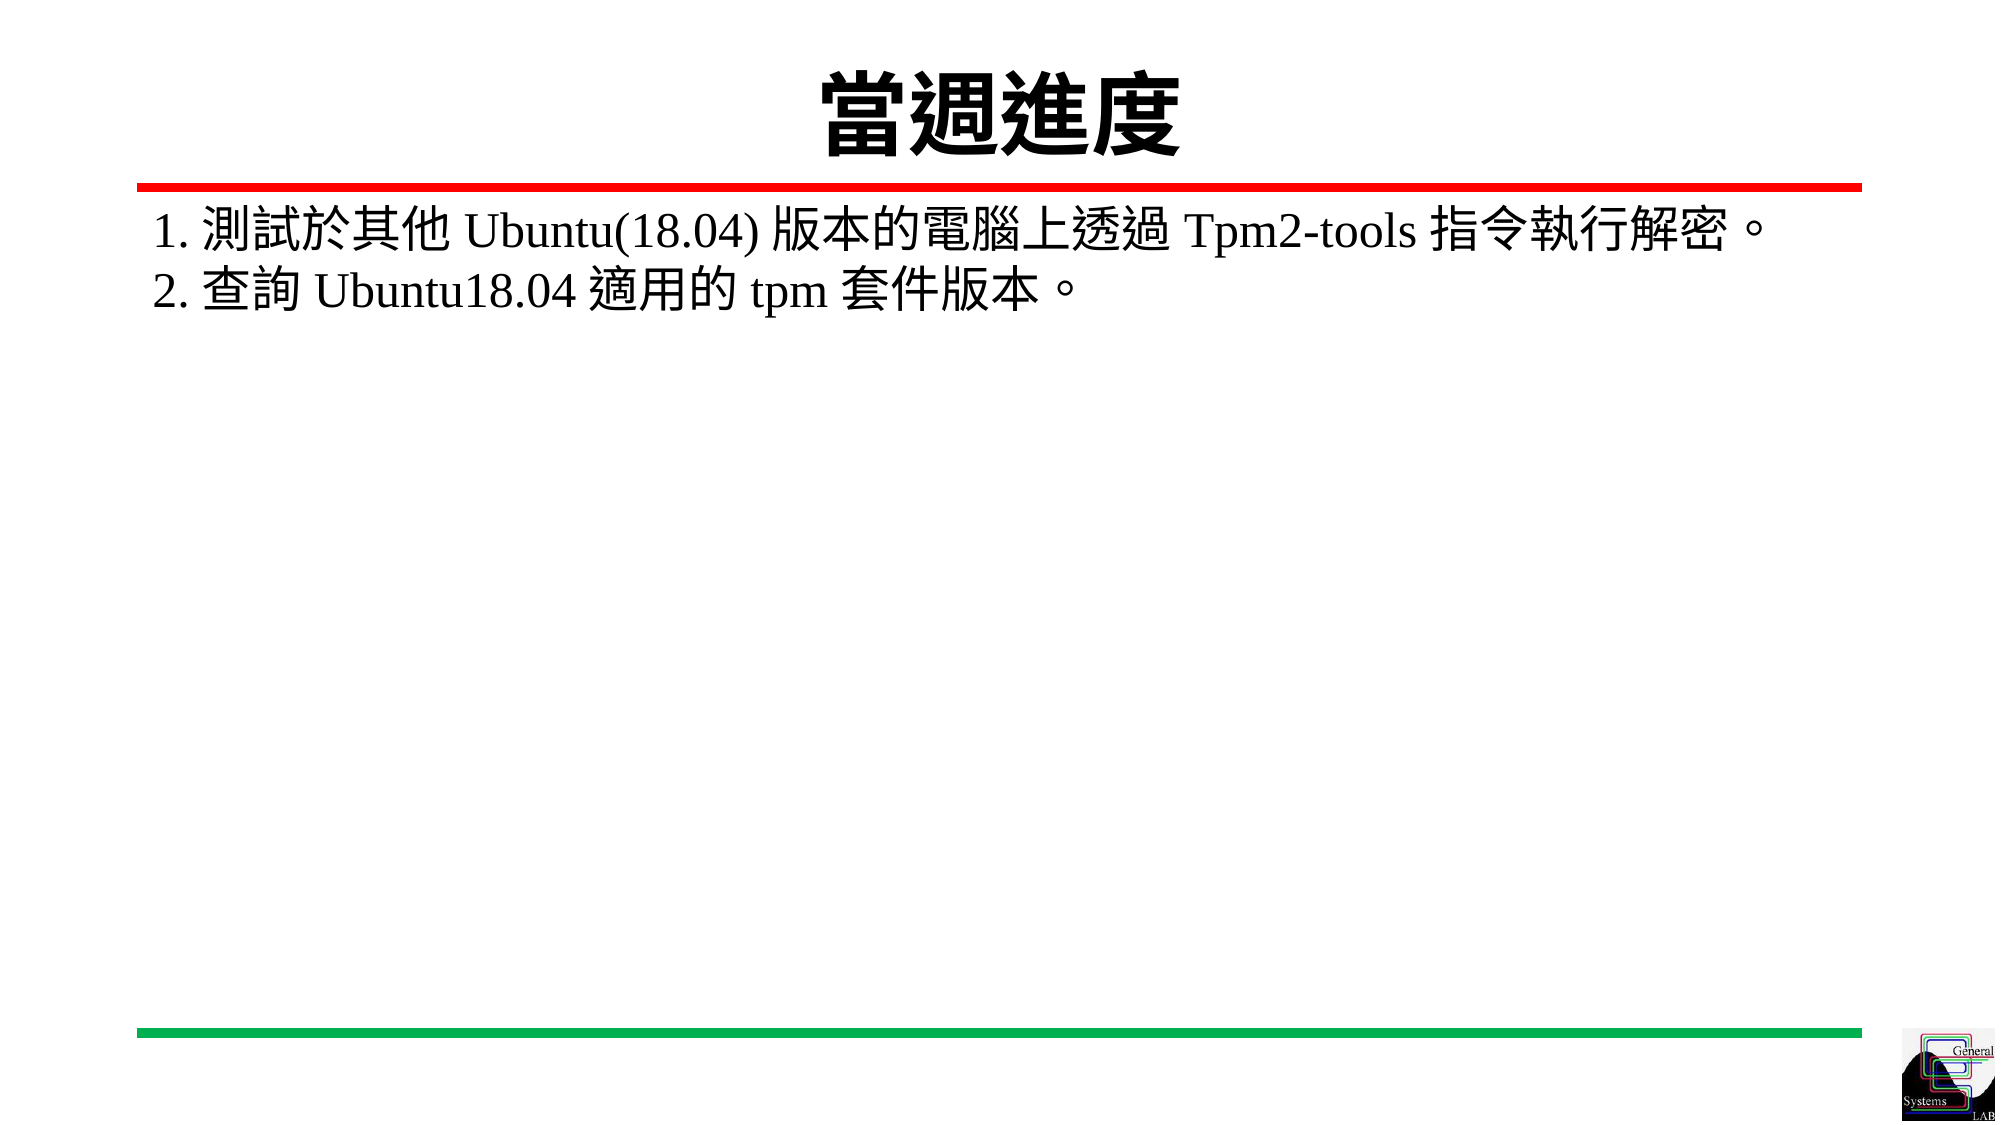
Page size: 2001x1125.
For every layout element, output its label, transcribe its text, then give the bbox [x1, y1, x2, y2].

title 當週進度 [137, 59, 1863, 178]
text_box [141, 190, 1867, 1018]
picture [1902, 1028, 1995, 1121]
text_box 1.測試於其他Ubuntu(18.04)版本的電腦上透過Tpm2-tools指令執行解密。 2.查詢Ubuntu18.04適用的tpm套件版本。 [137, 197, 1863, 1032]
